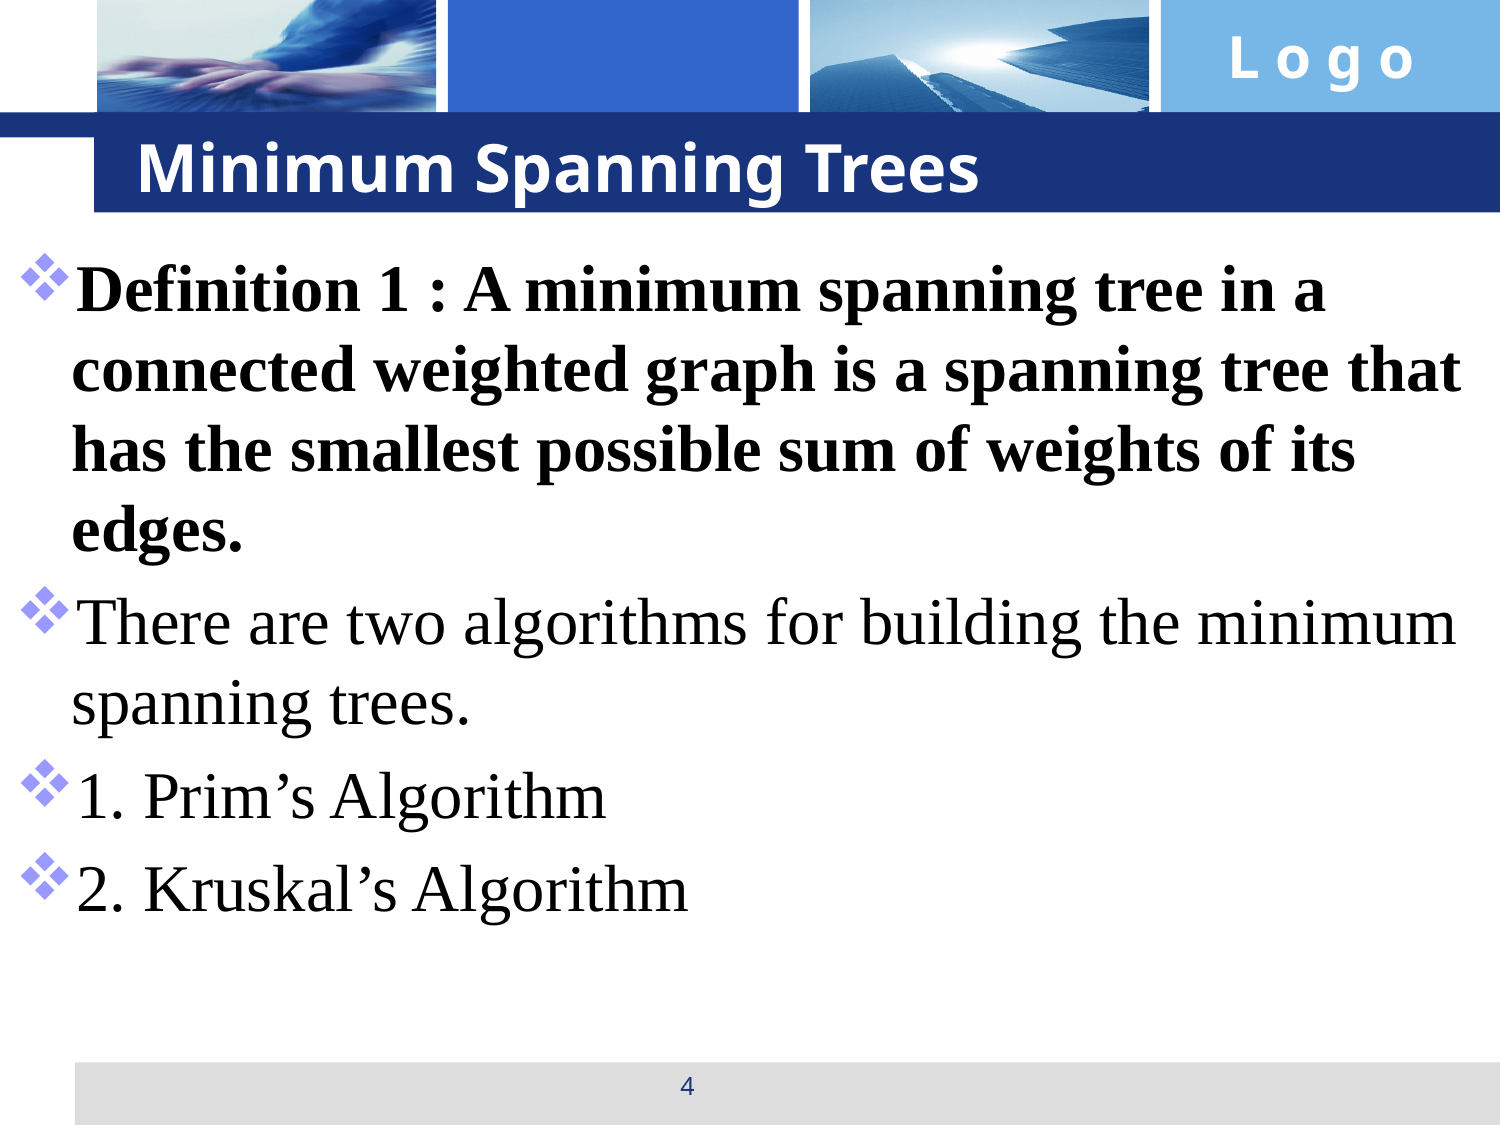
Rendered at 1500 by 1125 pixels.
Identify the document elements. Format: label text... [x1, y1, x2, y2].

slide_number 4 [512, 1062, 863, 1116]
picture [810, 0, 1150, 112]
title Minimum Spanning Trees [120, 120, 1400, 213]
list Definition 1 : A minimum spanning tree in a connected weighted graph is a spanning tree that has the smallest possible sum of weights of its edges. There are two algorithms for building the minimum spanning trees. 1. Prim’s Algorithm 2. Kruskal’s Algorithm [0, 237, 1488, 1000]
picture [97, 0, 437, 112]
